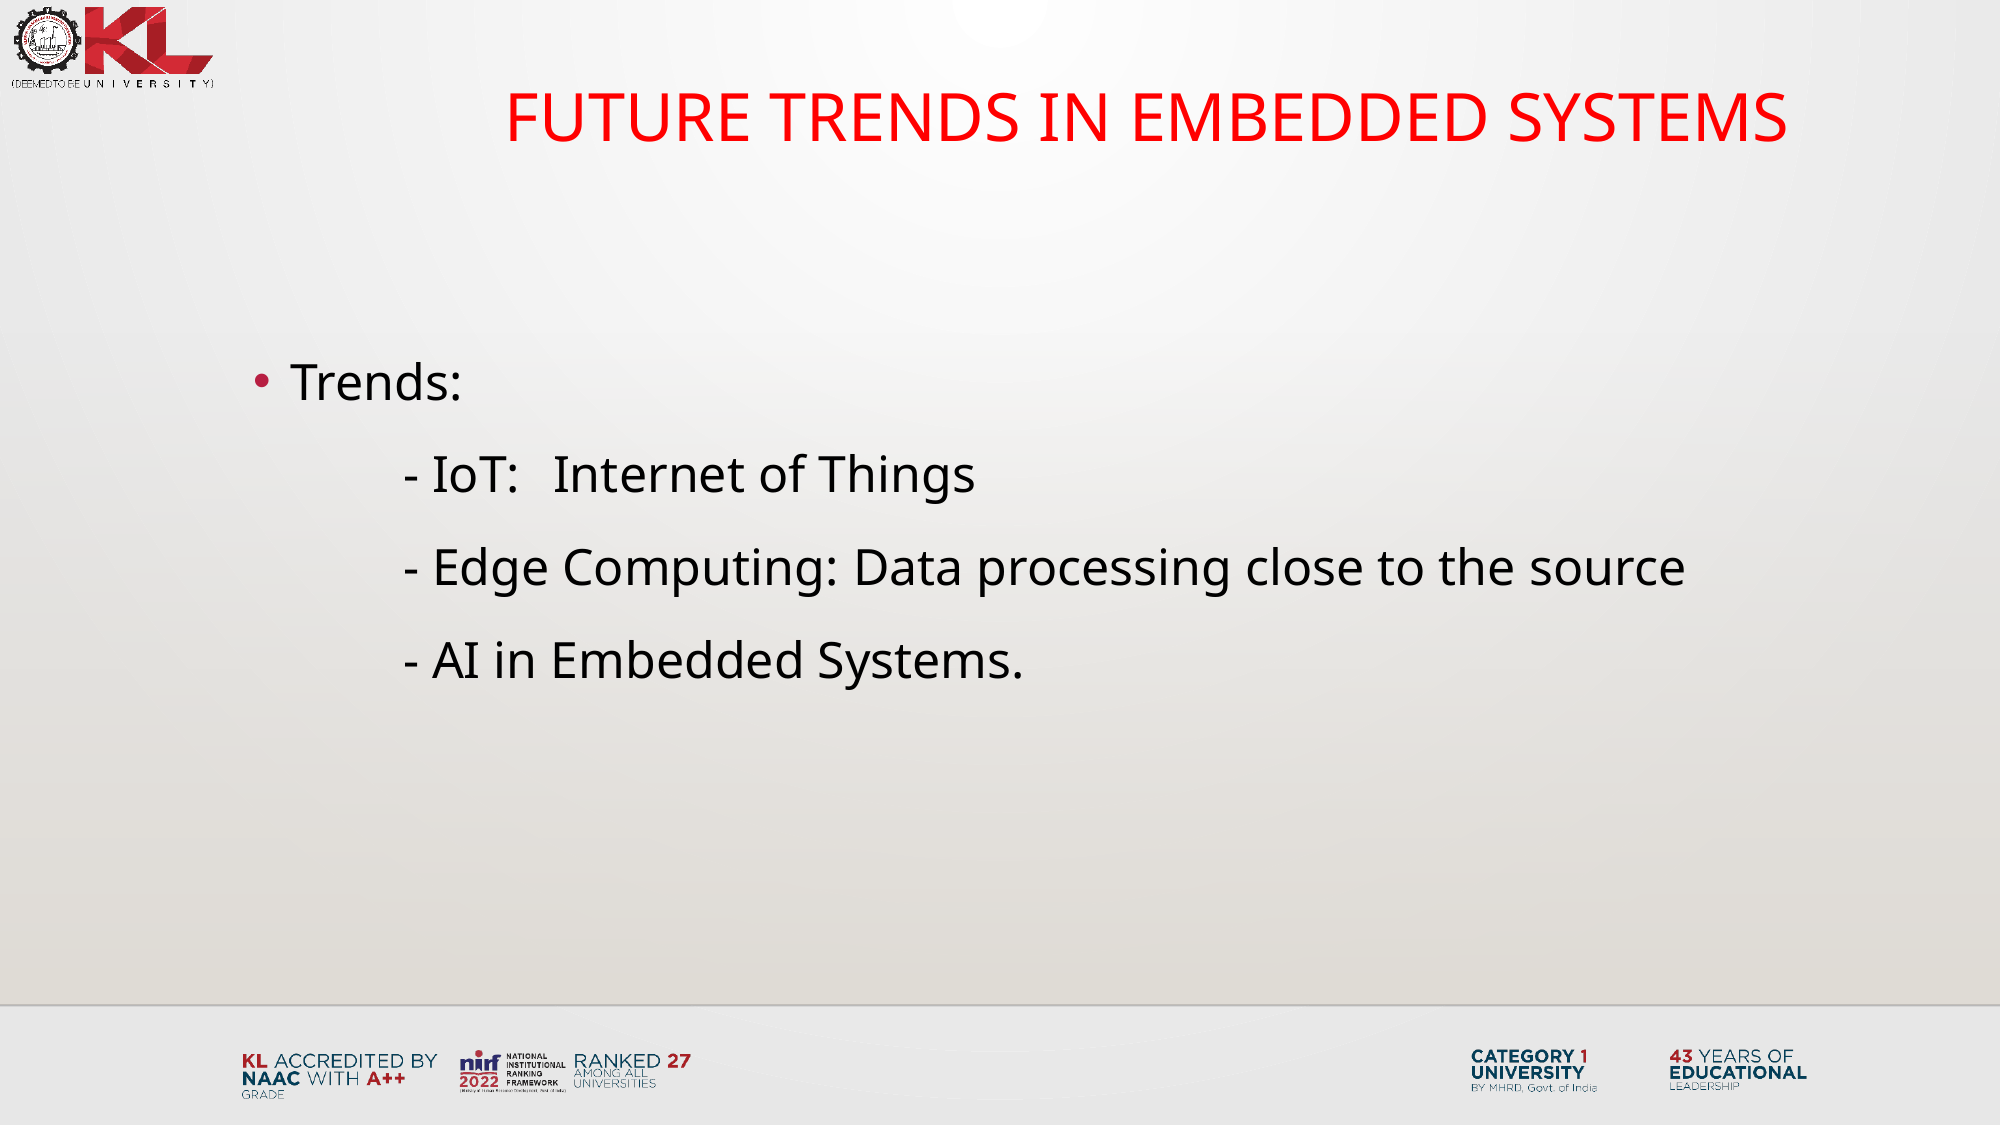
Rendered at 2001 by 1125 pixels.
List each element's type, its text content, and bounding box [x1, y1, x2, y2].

title Future Trends in Embedded Systems [489, 76, 1814, 192]
picture [238, 1045, 716, 1103]
picture [12, 5, 213, 88]
picture [1447, 1045, 1814, 1101]
list Trends: - IoT: Internet of Things - Edge Computing: Data processing close to the source - AI in Embedded Systems. [238, 330, 1814, 897]
